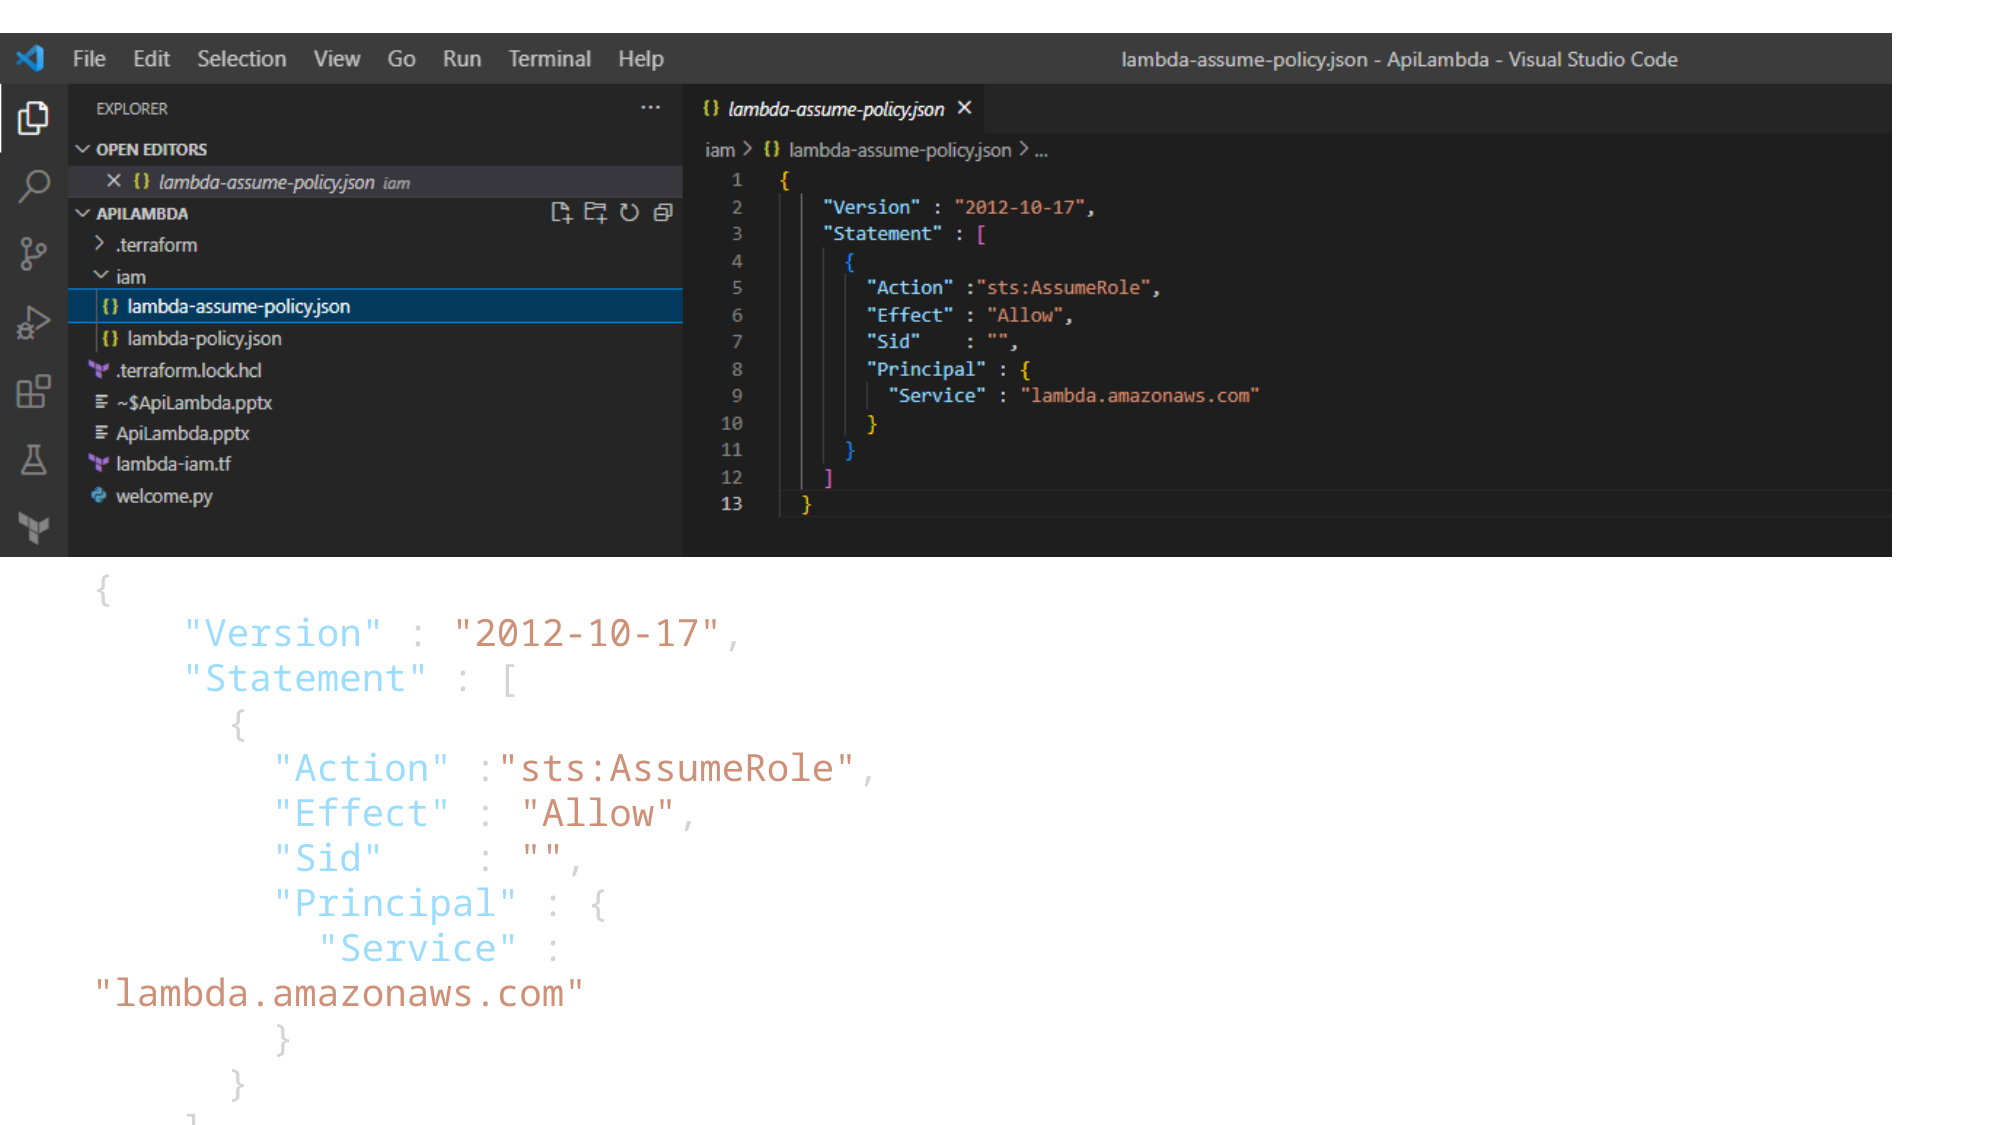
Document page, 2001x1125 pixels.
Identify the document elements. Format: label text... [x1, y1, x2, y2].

picture [0, 33, 1892, 557]
text_box { "Version" : "2012-10-17", "Statement" : [ { "Action" :"sts:AssumeRole", "Effect" : "Allow", "Sid" : "", "Principal" : { "Service" : "lambda.amazonaws.com" } } ] } [77, 557, 906, 1125]
